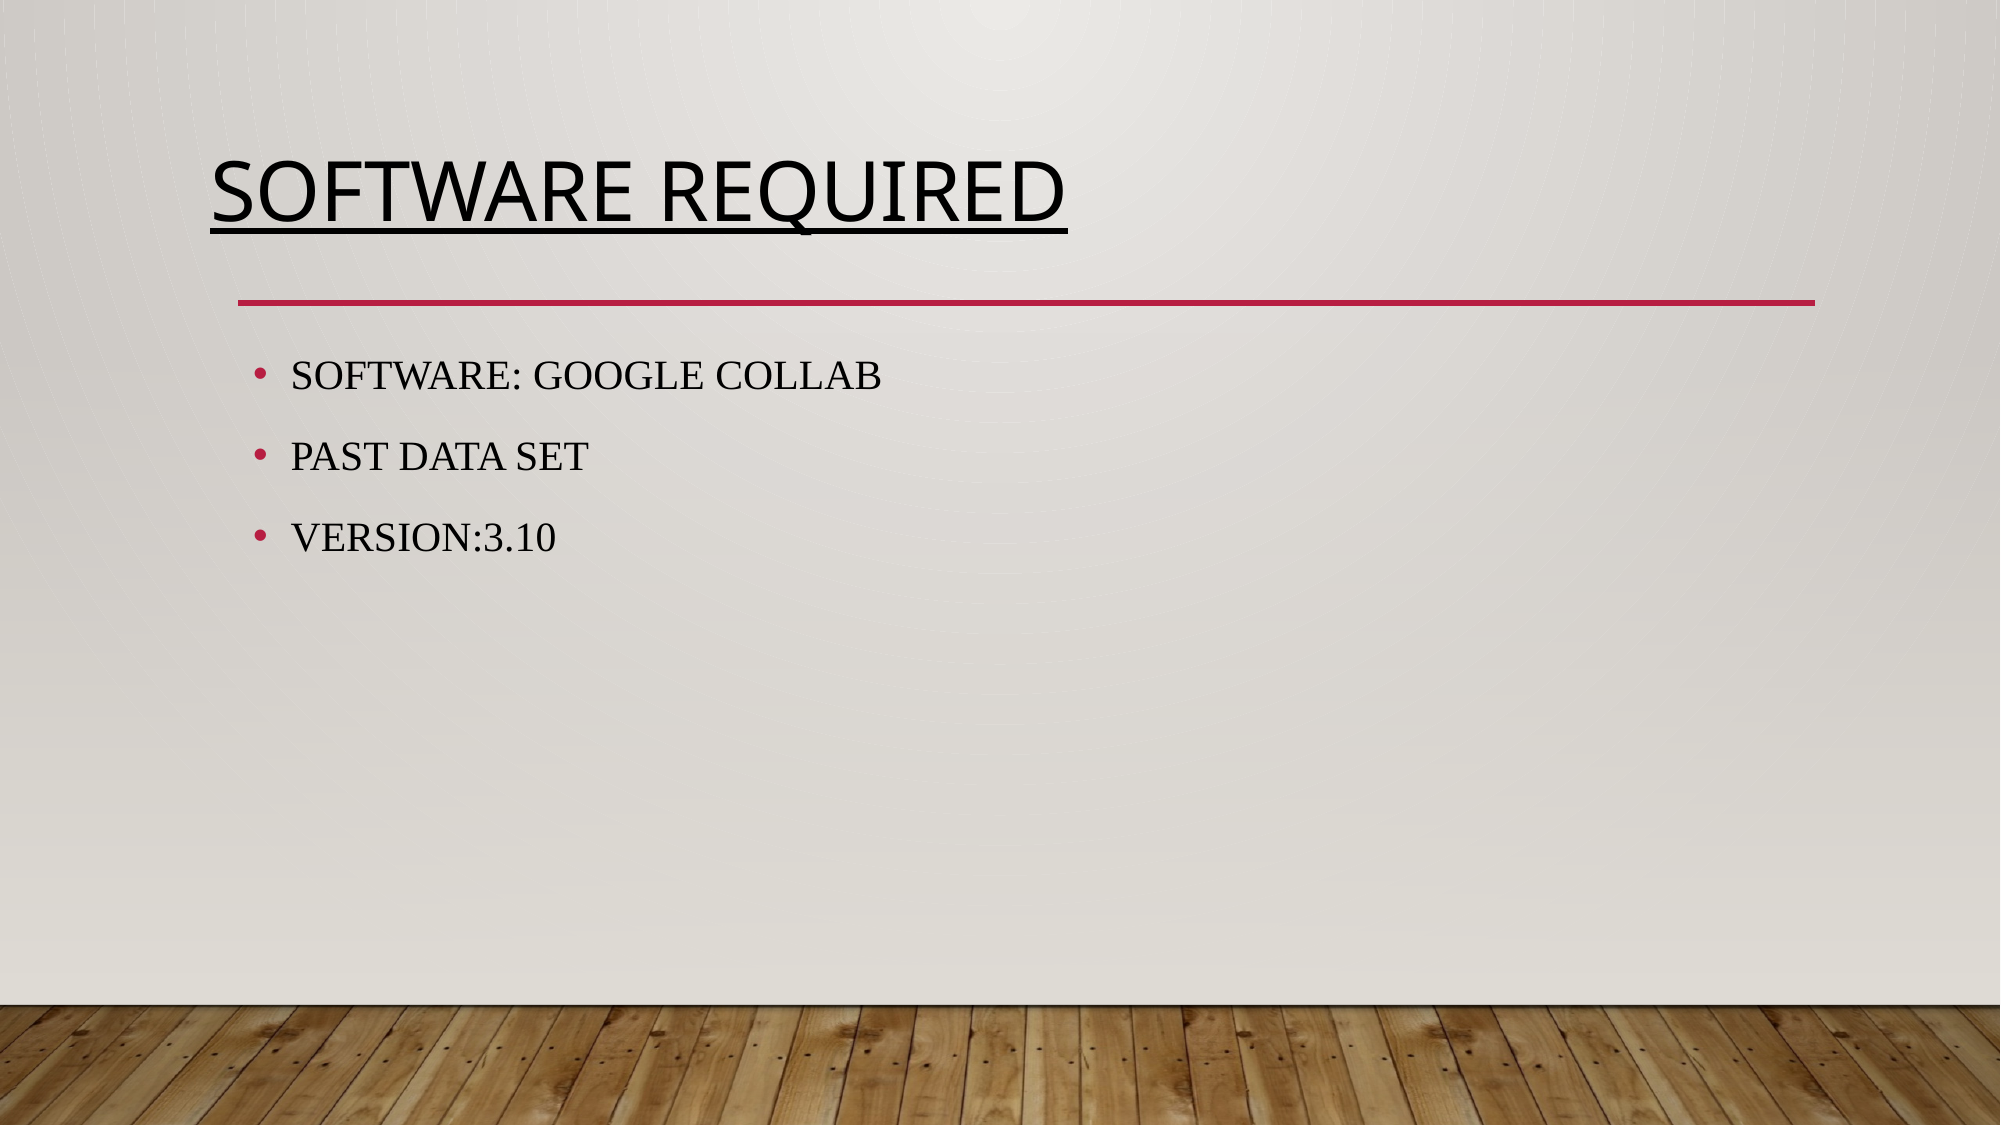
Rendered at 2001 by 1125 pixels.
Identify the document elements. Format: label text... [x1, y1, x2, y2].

title SOFTWARE REQUIRED [195, 142, 1771, 315]
list SOFTWARE: GOOGLE COLLAB PAST DATA SET VERSION:3.10 [238, 330, 1814, 897]
picture [0, 1005, 2000, 1125]
